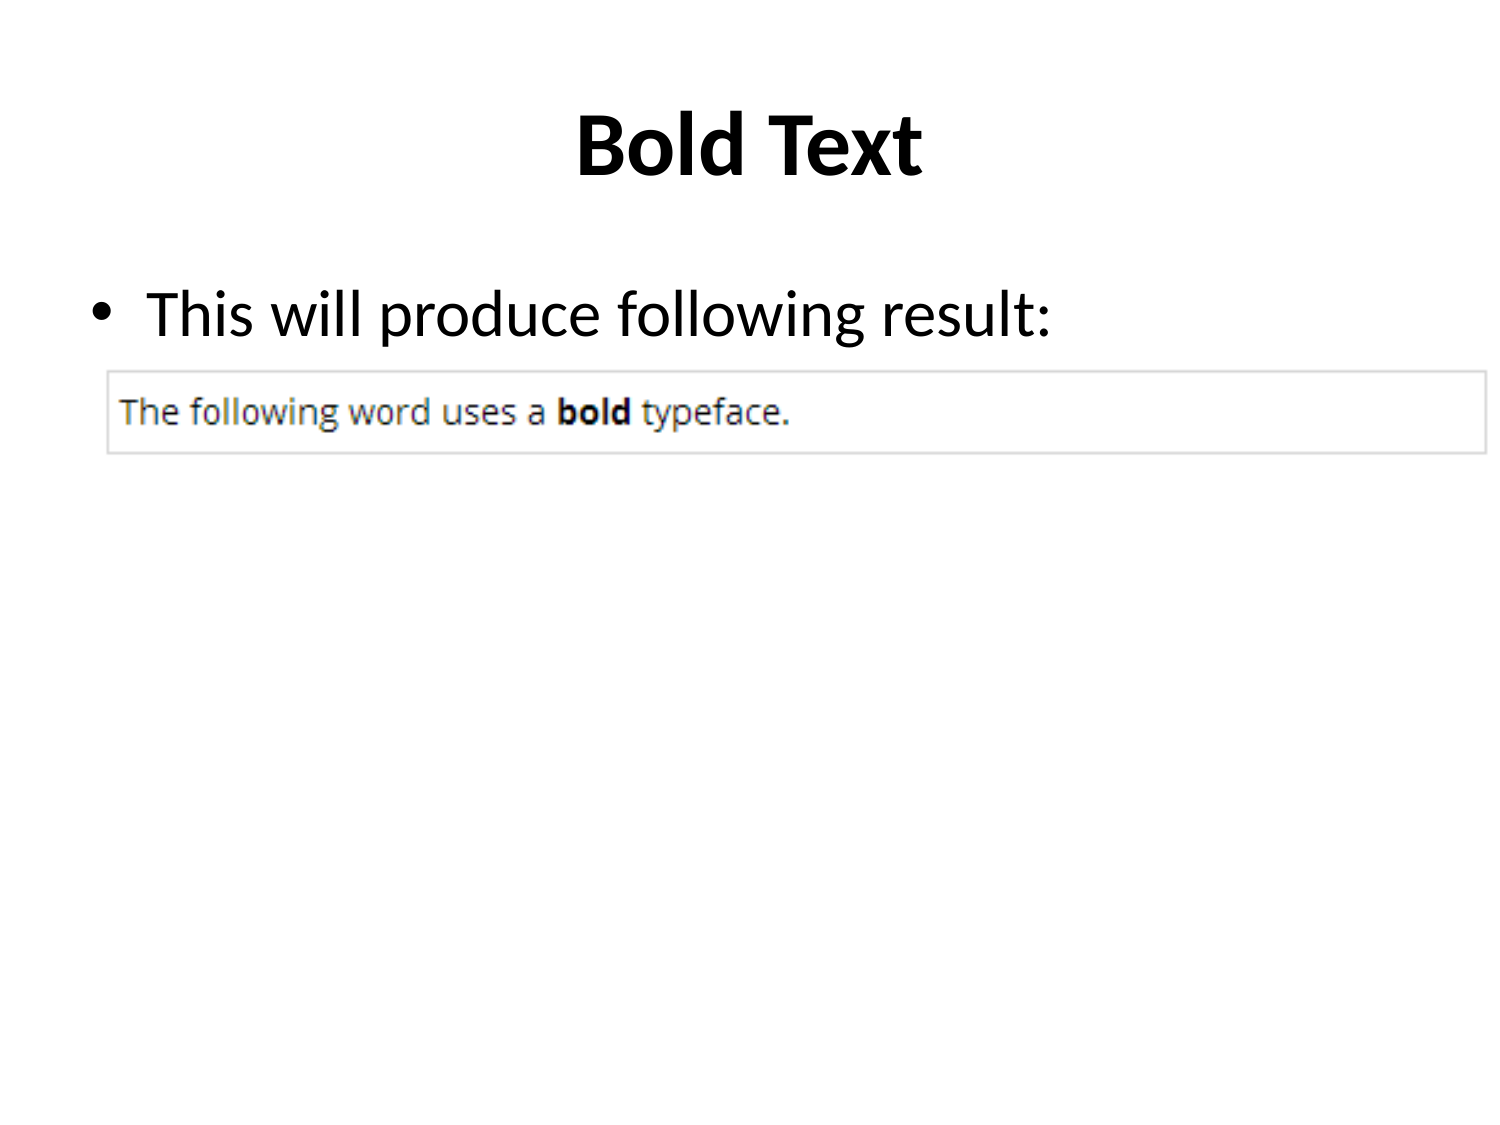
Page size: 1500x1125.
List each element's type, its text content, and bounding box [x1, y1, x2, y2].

list This will produce following result: [75, 262, 1425, 1005]
picture [100, 361, 1500, 465]
title Bold Text [75, 45, 1425, 233]
